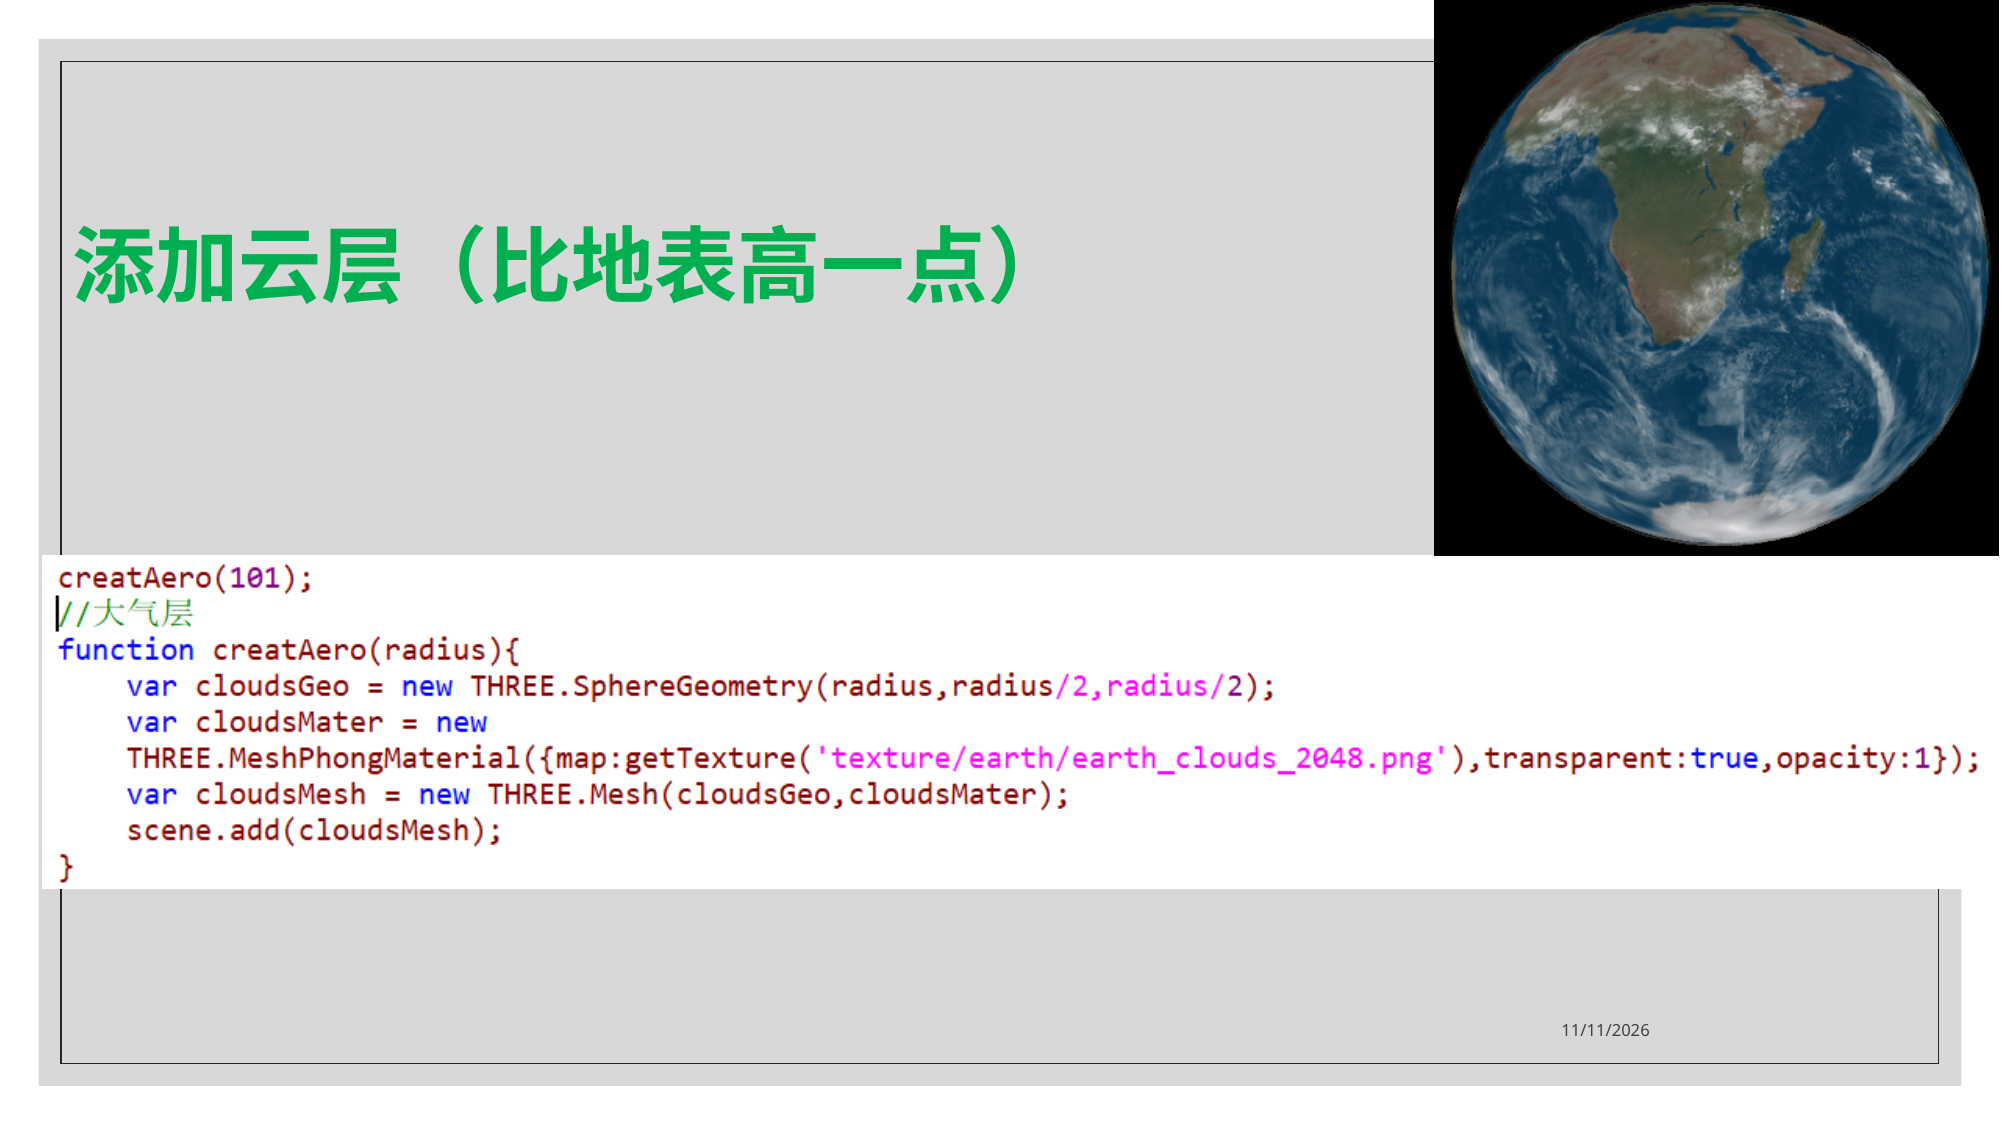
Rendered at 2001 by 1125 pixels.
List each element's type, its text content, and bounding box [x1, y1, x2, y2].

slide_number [1190, 990, 1665, 1050]
picture [42, 0, 2000, 889]
title 添加云层（比地表高一点） [57, 157, 1428, 383]
